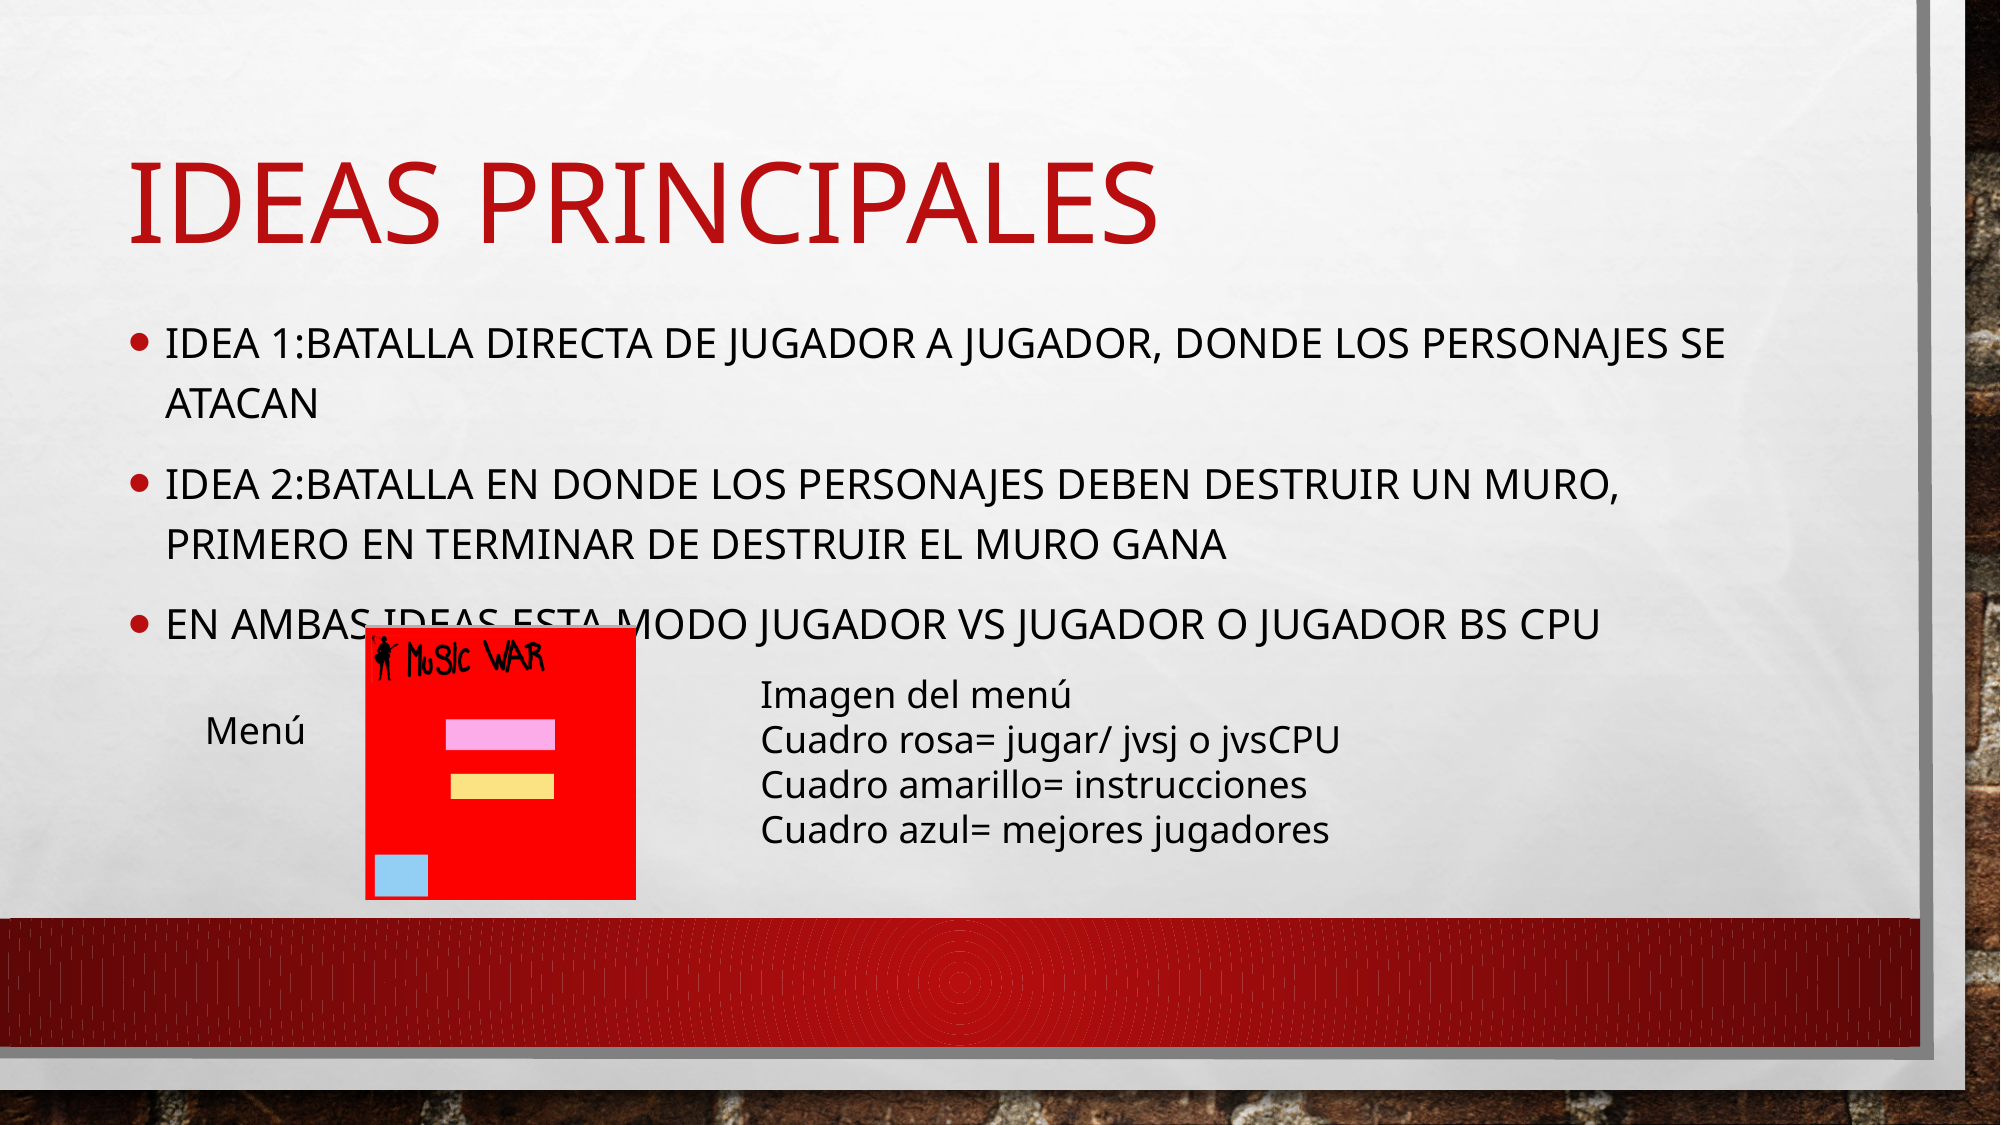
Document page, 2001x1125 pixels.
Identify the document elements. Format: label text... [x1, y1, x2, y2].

list IDEA 1:Batalla directa de jugador a jugador, donde los personajes se atacan IDEA 2:Batalla en donde los personajes deben destruir un muro, primero en terminar de destruir el muro gana En ambas ideas esta modo jugador vs jugador o jugador bs CPU [112, 205, 1818, 749]
title Ideas principales [112, 112, 1818, 205]
picture [0, 0, 2000, 1125]
text_box Imagen del menú Cuadro rosa= jugar/ jvsj o jvsCPU Cuadro amarillo= instrucciones Cuadro azul= mejores jugadores [745, 664, 1532, 859]
text_box Menú [190, 699, 364, 804]
picture [364, 625, 637, 900]
